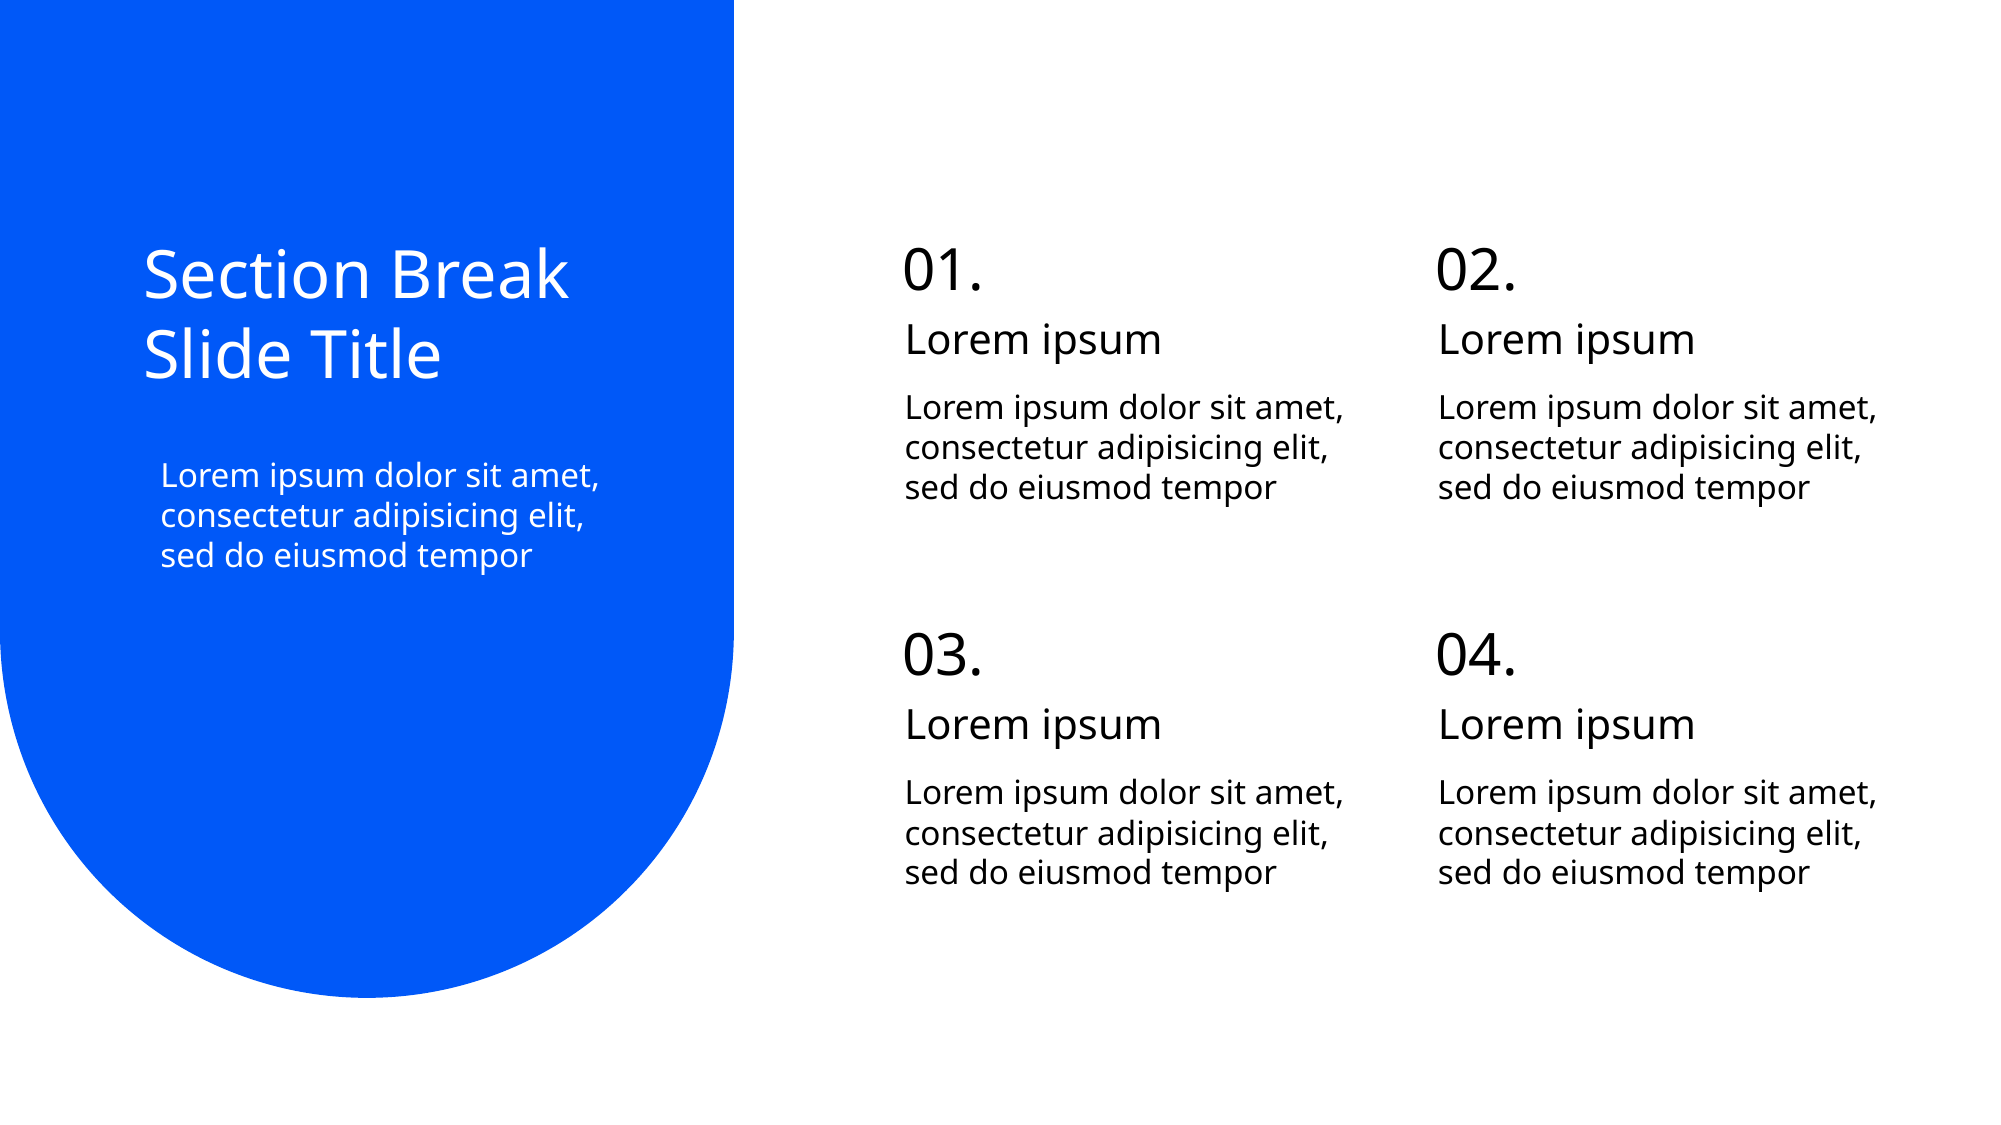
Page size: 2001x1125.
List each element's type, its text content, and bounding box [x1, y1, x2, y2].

text_box Lorem ipsum dolor sit amet, consectetur adipisicing elit, sed do eiusmod tempor [1423, 379, 1938, 514]
text_box 01. [887, 224, 1403, 309]
text_box 02. [1421, 224, 1936, 309]
text_box Lorem ipsum [1423, 305, 1938, 371]
text_box Lorem ipsum [1423, 690, 1938, 756]
text_box Lorem ipsum [889, 305, 1405, 371]
text_box Lorem ipsum dolor sit amet, consectetur adipisicing elit, sed do eiusmod tempor [145, 447, 663, 582]
text_box Lorem ipsum dolor sit amet, consectetur adipisicing elit, sed do eiusmod tempor [889, 379, 1405, 514]
text_box 04. [1421, 609, 1936, 695]
text_box Lorem ipsum dolor sit amet, consectetur adipisicing elit, sed do eiusmod tempor [889, 764, 1405, 899]
text_box 03. [887, 609, 1403, 695]
text_box Lorem ipsum [889, 690, 1405, 756]
text_box Section Break Slide Title [128, 224, 663, 399]
text_box Lorem ipsum dolor sit amet, consectetur adipisicing elit, sed do eiusmod tempor [1423, 764, 1938, 899]
